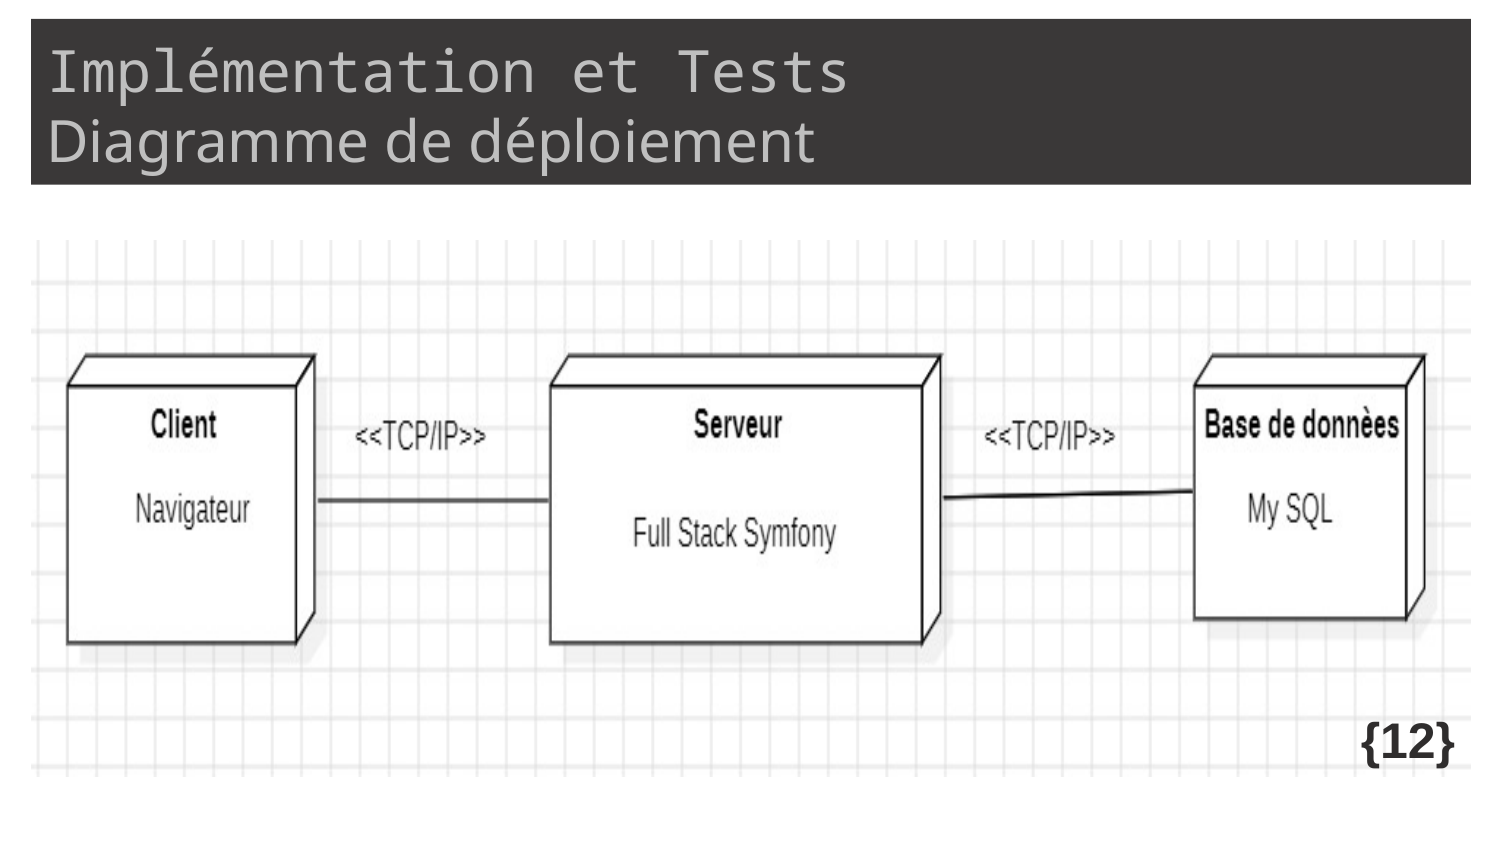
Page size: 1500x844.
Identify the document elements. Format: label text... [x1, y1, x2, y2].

title Implémentation et Tests Diagramme de déploiement [31, 18, 1471, 185]
picture [30, 239, 1472, 778]
